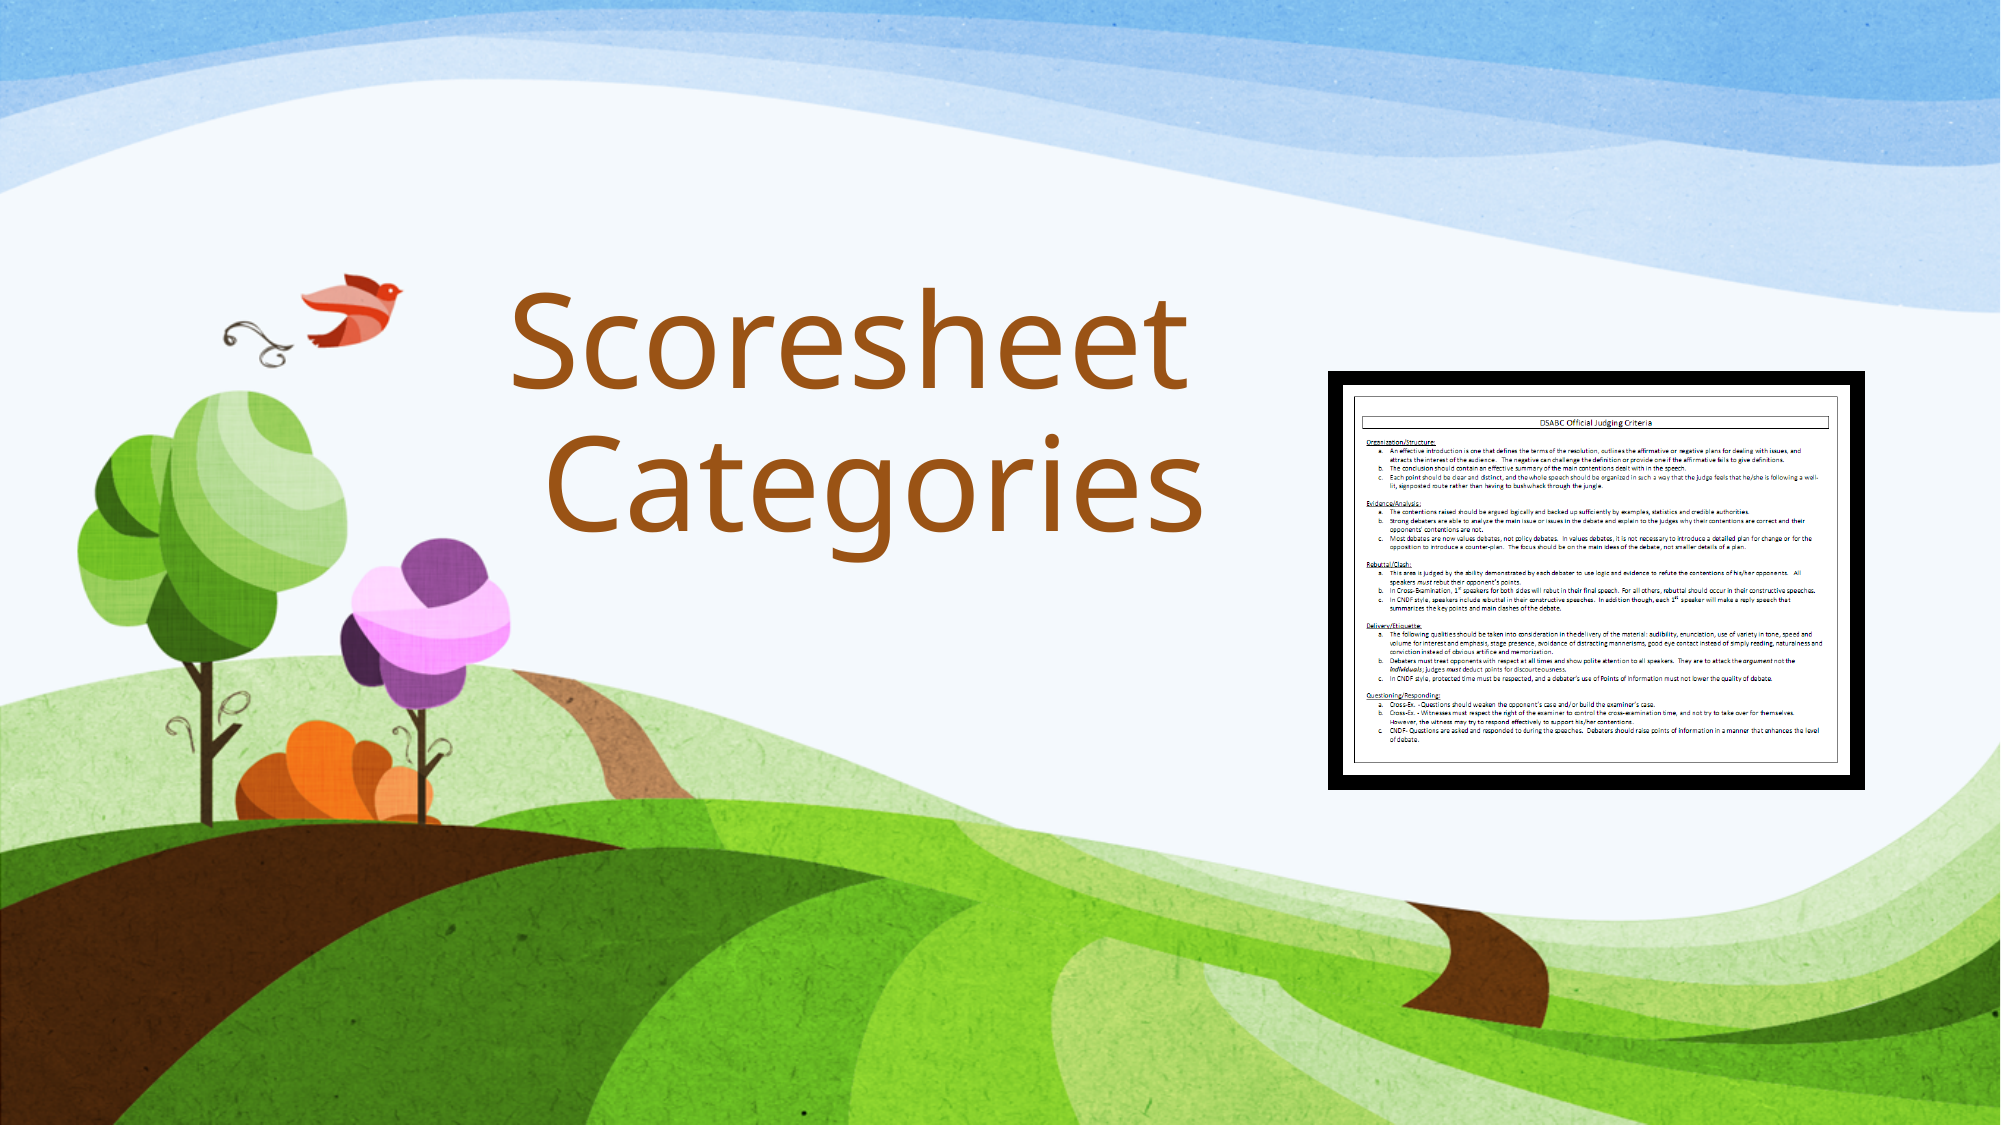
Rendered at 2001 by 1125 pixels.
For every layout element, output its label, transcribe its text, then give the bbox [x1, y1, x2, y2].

title Scoresheet Categories [492, 267, 1617, 568]
picture [0, 0, 2001, 1125]
